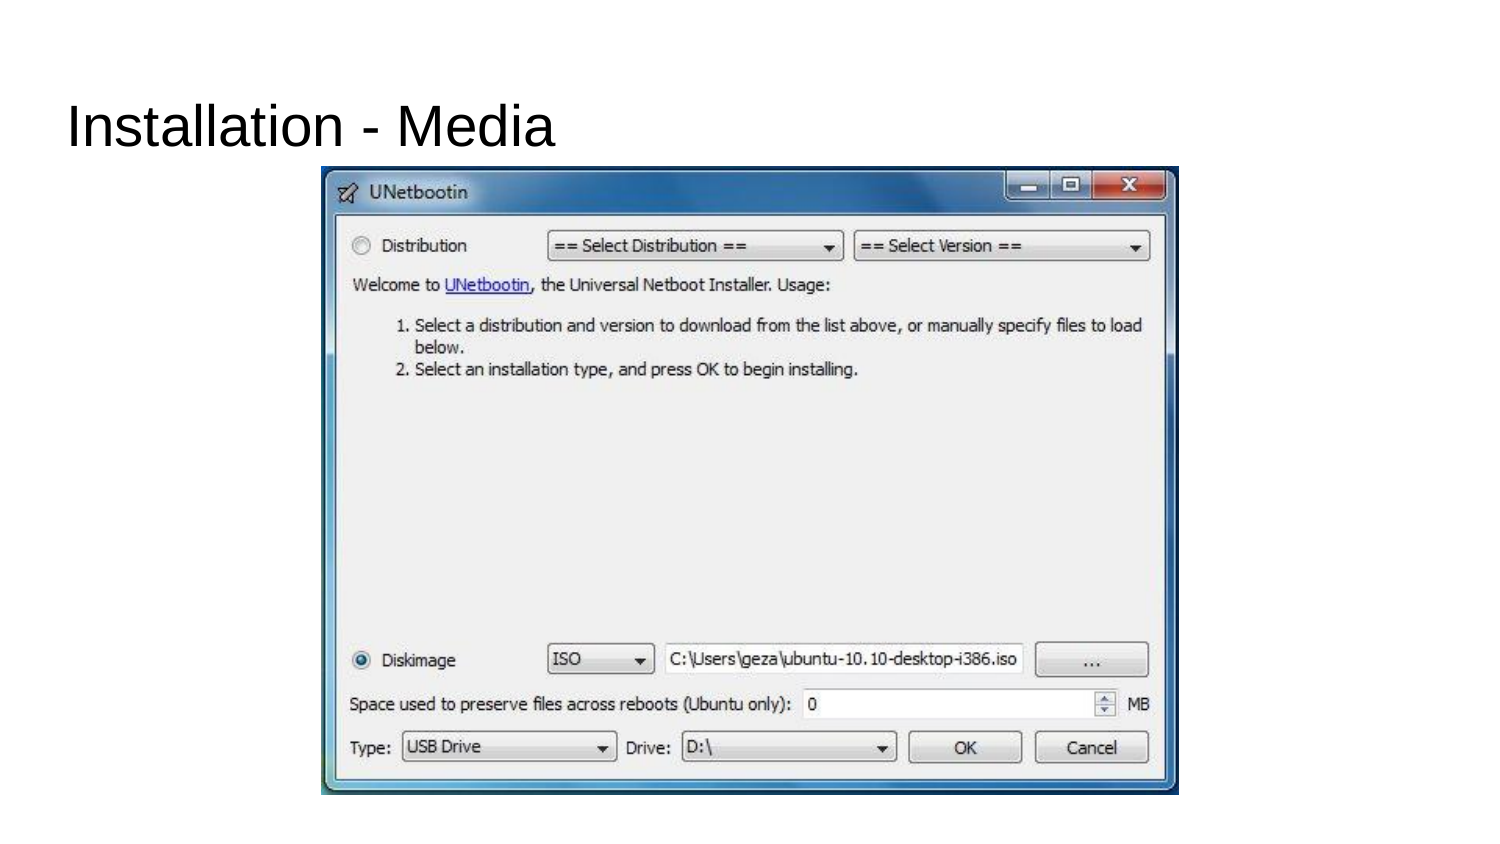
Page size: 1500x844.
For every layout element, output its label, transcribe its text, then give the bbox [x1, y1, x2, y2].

picture [320, 166, 1180, 796]
title Installation - Media [51, 72, 1449, 167]
